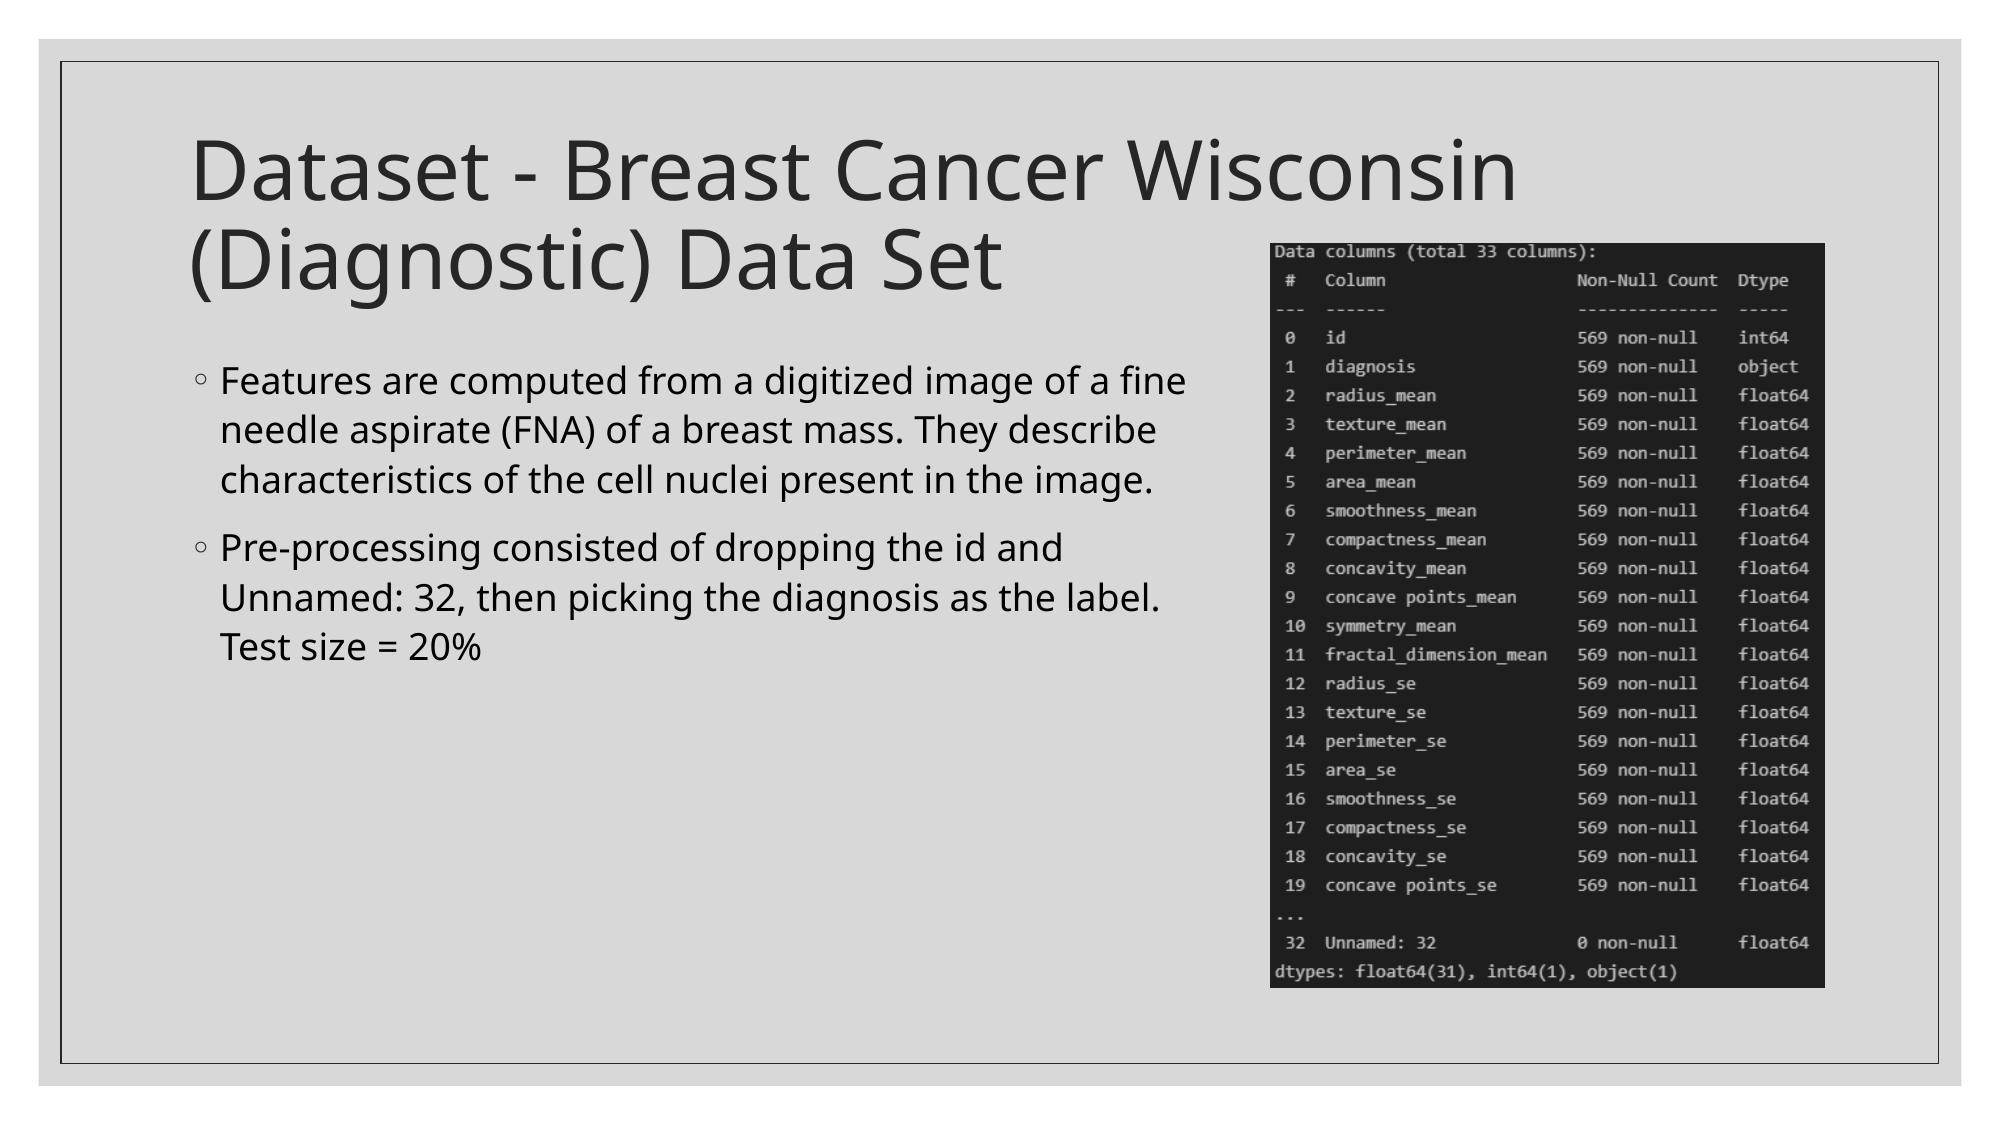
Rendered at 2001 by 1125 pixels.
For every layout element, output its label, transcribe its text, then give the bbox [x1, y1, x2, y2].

list Features are computed from a digitized image of a fine needle aspirate (FNA) of a breast mass. They describe characteristics of the cell nuclei present in the image. Pre-processing consisted of dropping the id and Unnamed: 32, then picking the diagnosis as the label. Test size = 20% [174, 345, 1205, 960]
title Dataset - Breast Cancer Wisconsin (Diagnostic) Data Set [174, 105, 1825, 331]
picture [1270, 243, 1825, 988]
